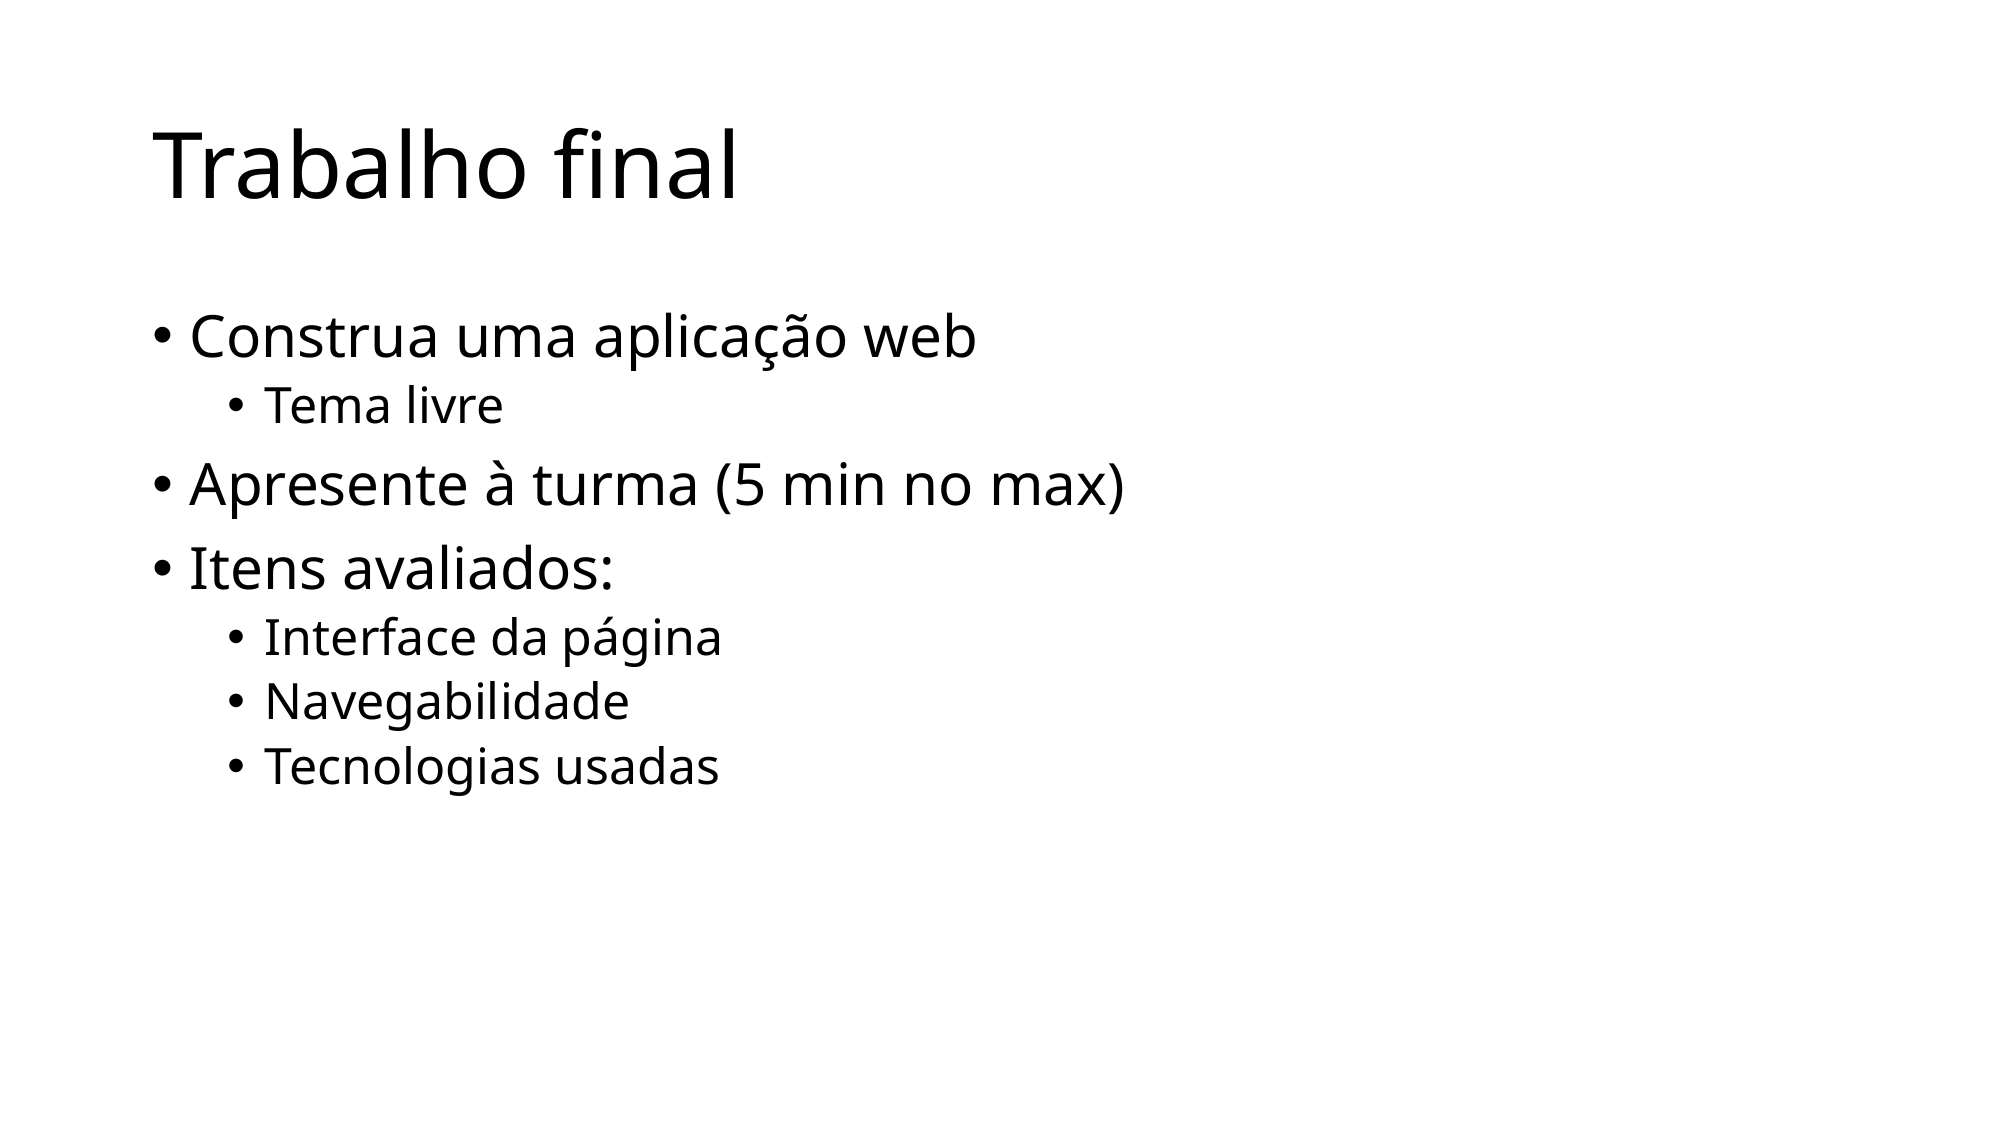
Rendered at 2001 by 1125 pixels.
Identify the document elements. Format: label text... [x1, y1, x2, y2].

list Construa uma aplicação web Tema livre Apresente à turma (5 min no max) Itens avaliados: Interface da página Navegabilidade Tecnologias usadas [137, 299, 1863, 1014]
title Trabalho final [137, 59, 1863, 278]
